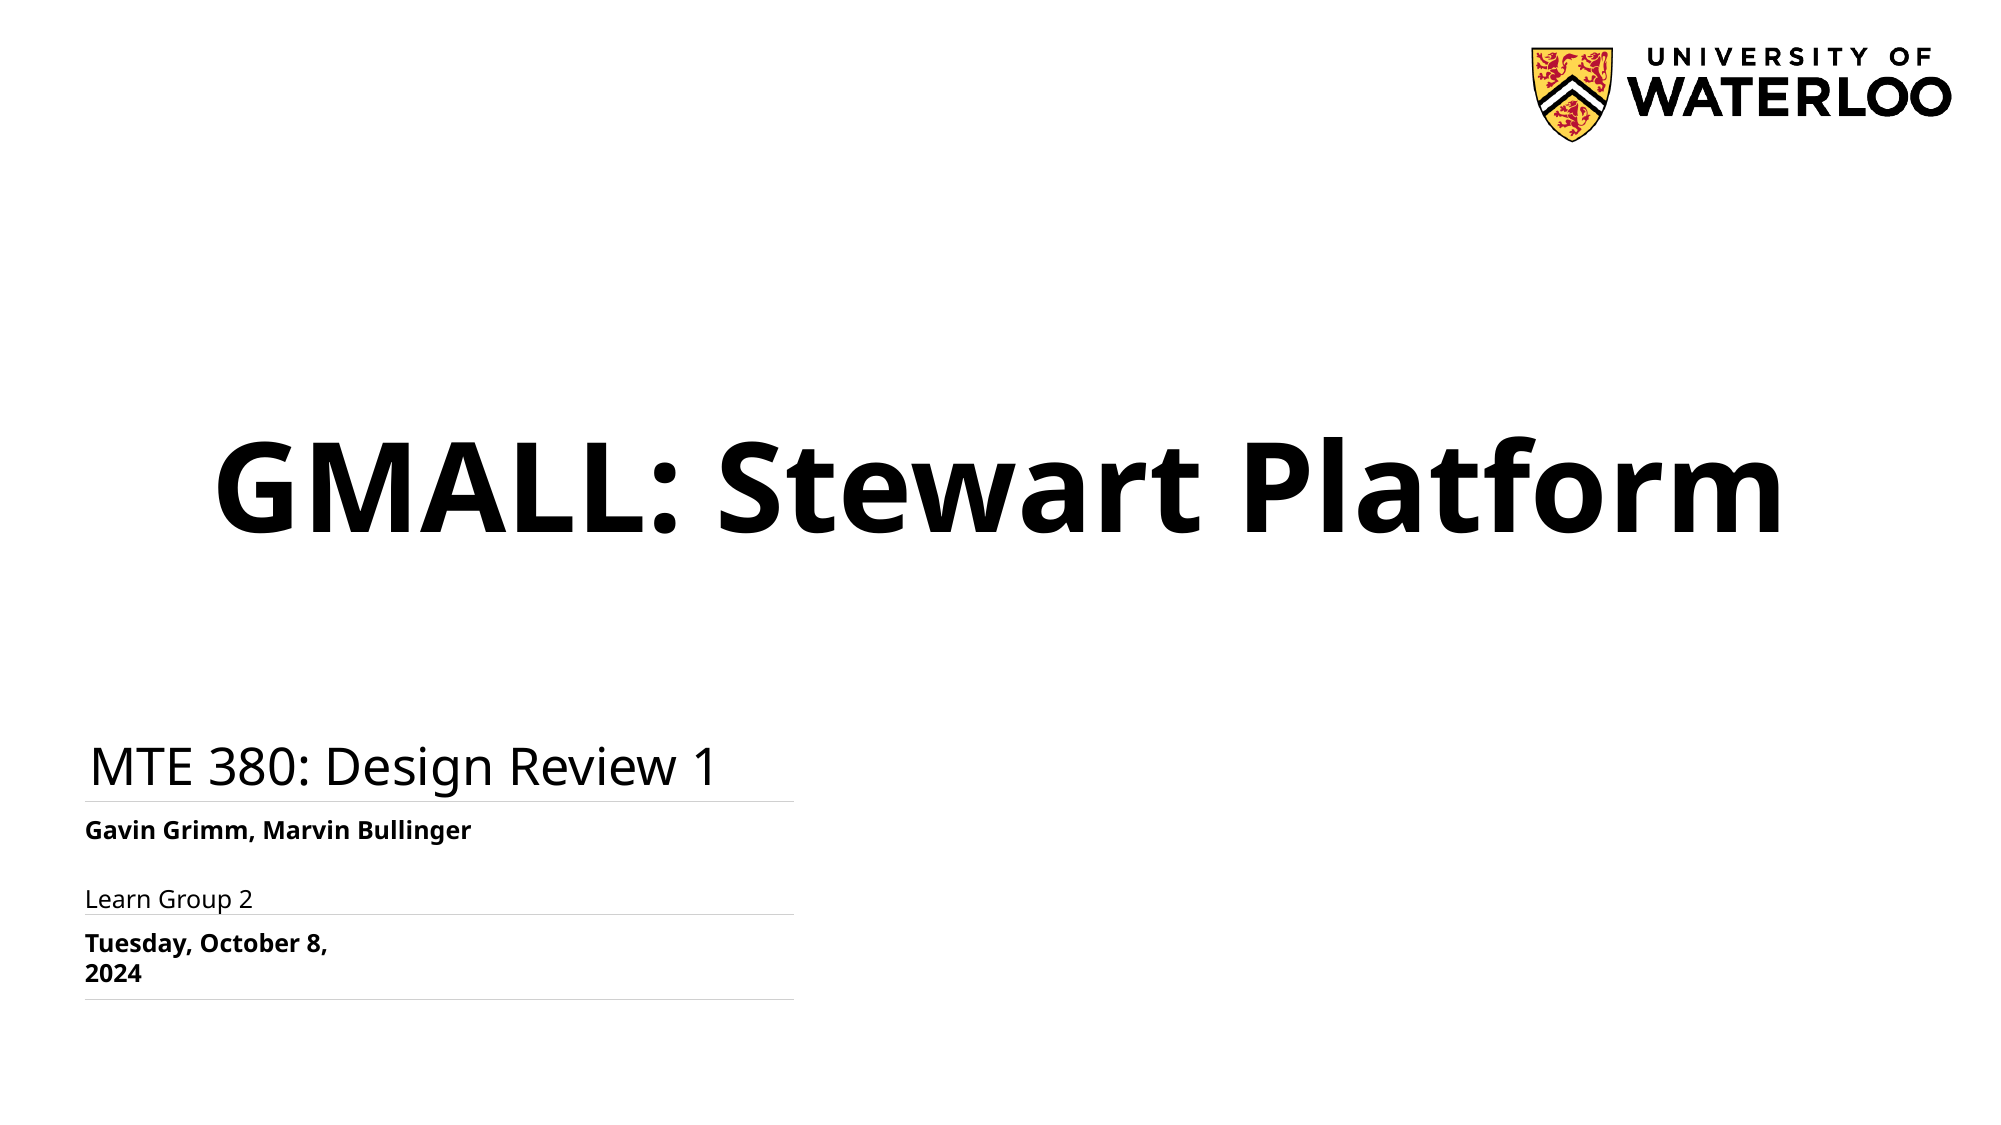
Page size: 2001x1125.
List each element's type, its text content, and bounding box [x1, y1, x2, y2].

list MTE 380: Design Review 1 [89, 732, 1920, 854]
text_box Learn Group 2 [84, 883, 794, 914]
picture [1519, 42, 1960, 152]
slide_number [85, 927, 385, 958]
list Gavin Grimm, Marvin Bullinger [85, 814, 794, 845]
title GMALL: Stewart Platform [85, 406, 1916, 558]
